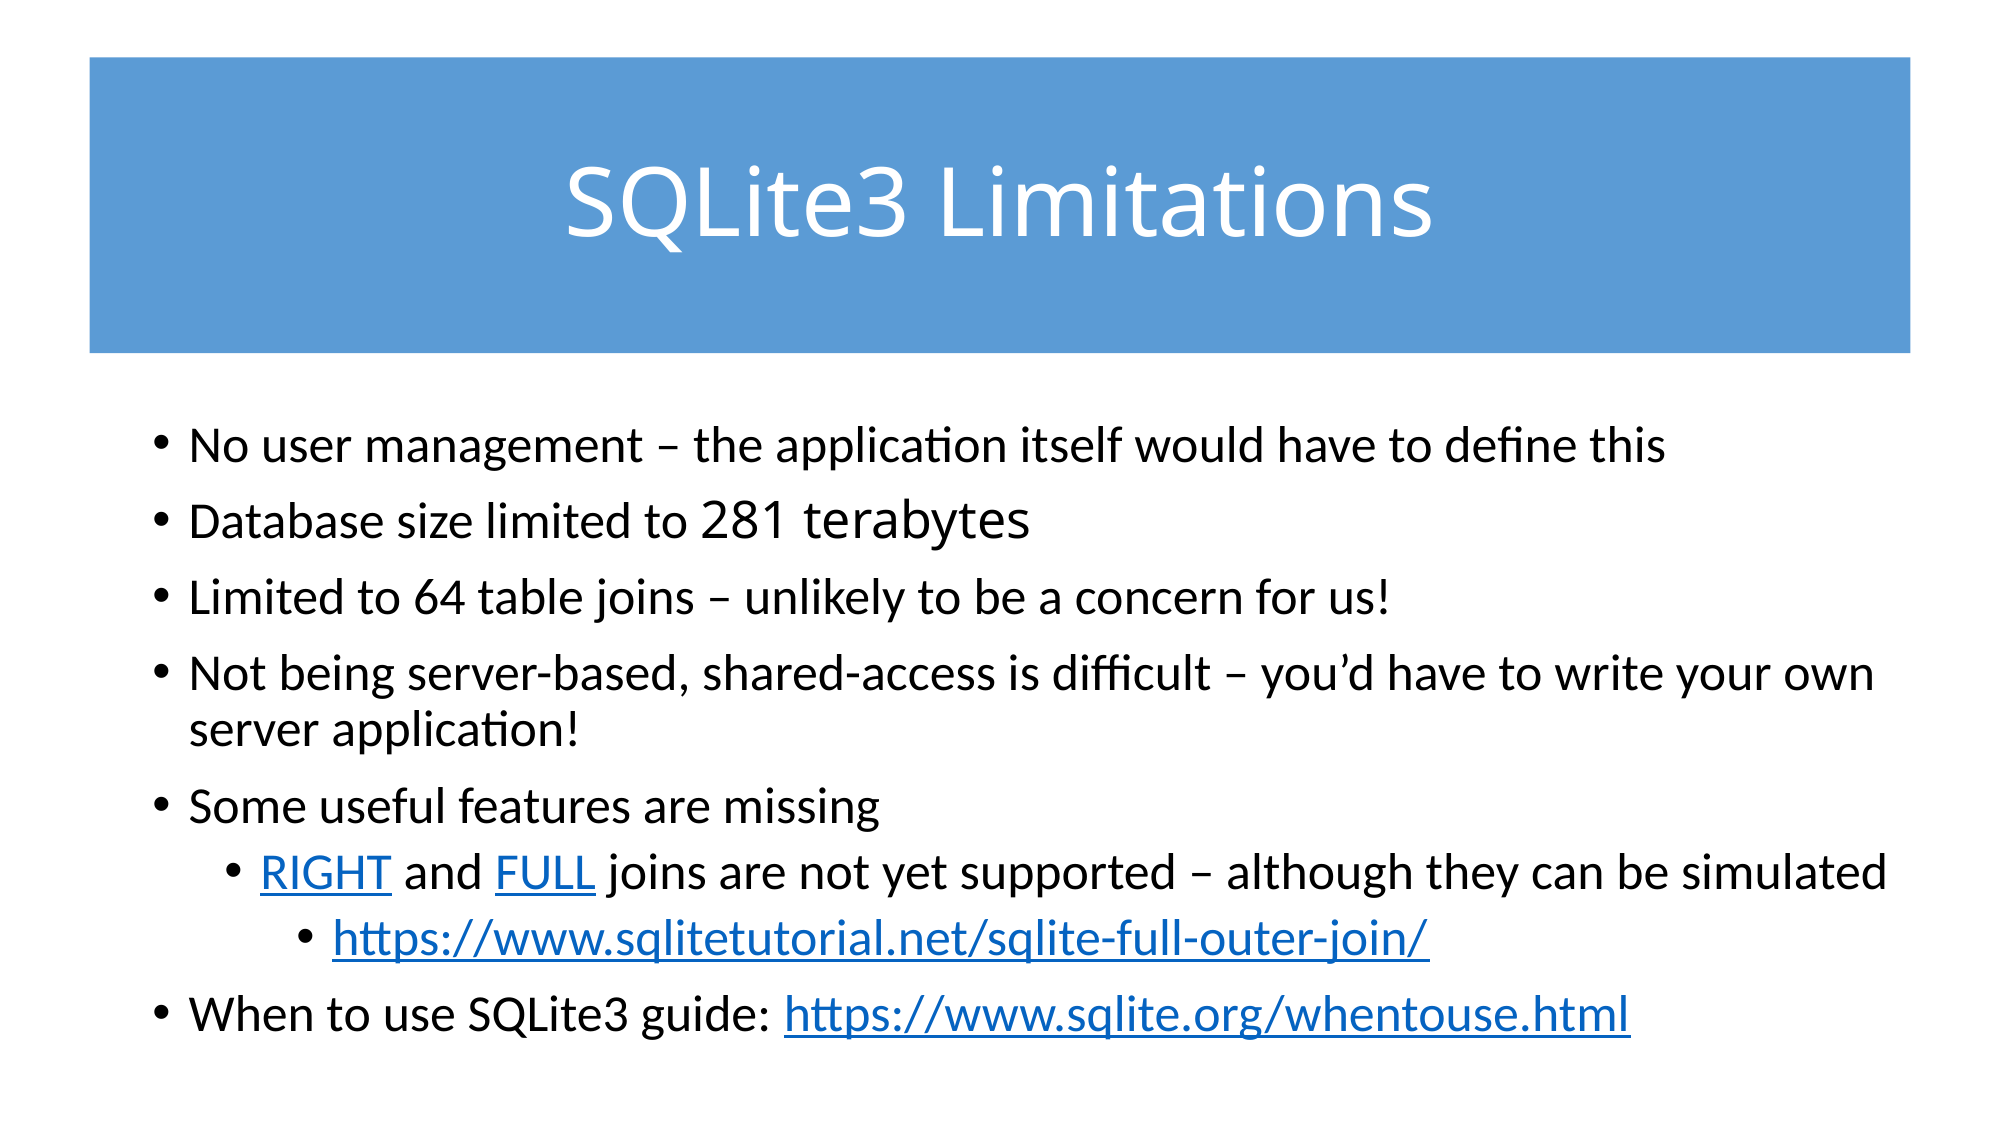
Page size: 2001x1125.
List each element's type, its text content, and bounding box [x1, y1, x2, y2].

list No user management – the application itself would have to define this Database size limited to 281 terabytes Limited to 64 table joins – unlikely to be a concern for us! Not being server-based, shared-access is difficult – you’d have to write your own server application! Some useful features are missing RIGHT and FULL joins are not yet supported – although they can be simulated https://www.sqlitetutorial.net/sqlite-full-outer-join/ When to use SQLite3 guide: https://www.sqlite.org/whentouse.html [137, 392, 1911, 1068]
title SQLite3 Limitations [137, 96, 1863, 314]
text_box [89, 56, 1911, 354]
